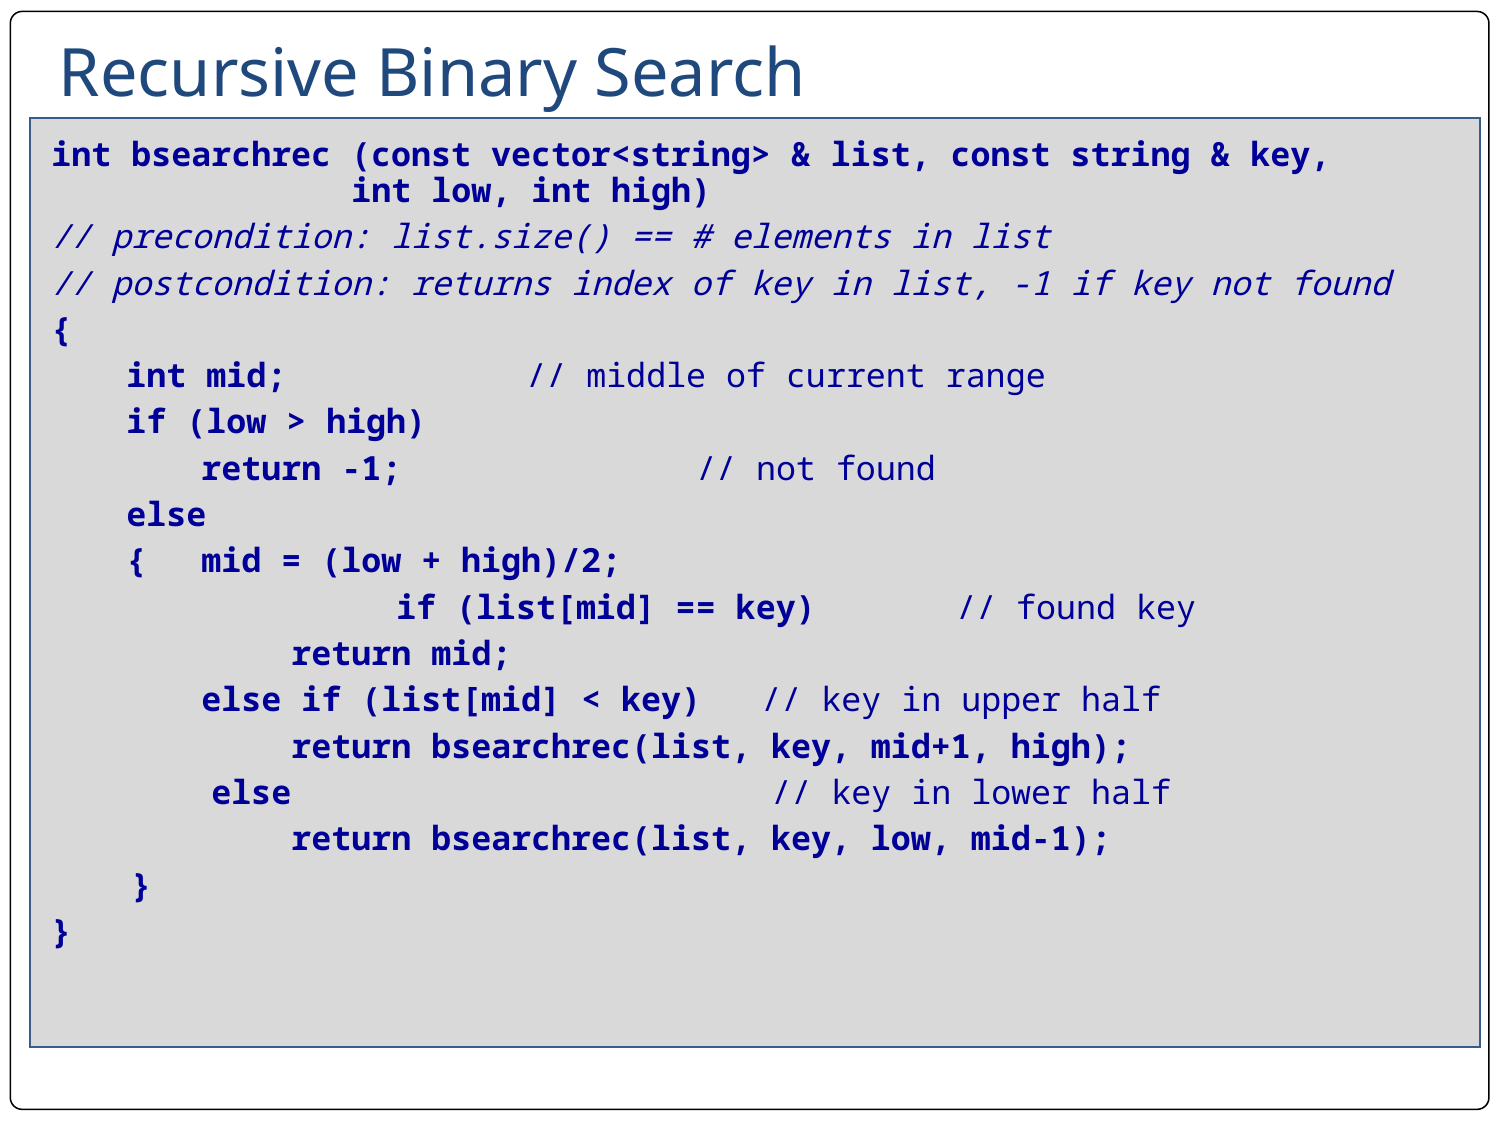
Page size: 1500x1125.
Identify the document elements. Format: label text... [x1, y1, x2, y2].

list int bsearchrec (const vector<string> & list, const string & key, int low, int high) // precondition: list.size() == # elements in list // postcondition: returns index of key in list, -1 if key not found { int mid; // middle of current range if (low > high) return -1; // not found else { mid = (low + high)/2; if (list[mid] == key) // found key return mid; else if (list[mid] < key) // key in upper half return bsearchrec(list, key, mid+1, high); else // key in lower half return bsearchrec(list, key, low, mid-1); } } [36, 130, 1500, 1000]
text_box [30, 117, 1480, 1048]
title Recursive Binary Search [43, 20, 1319, 125]
